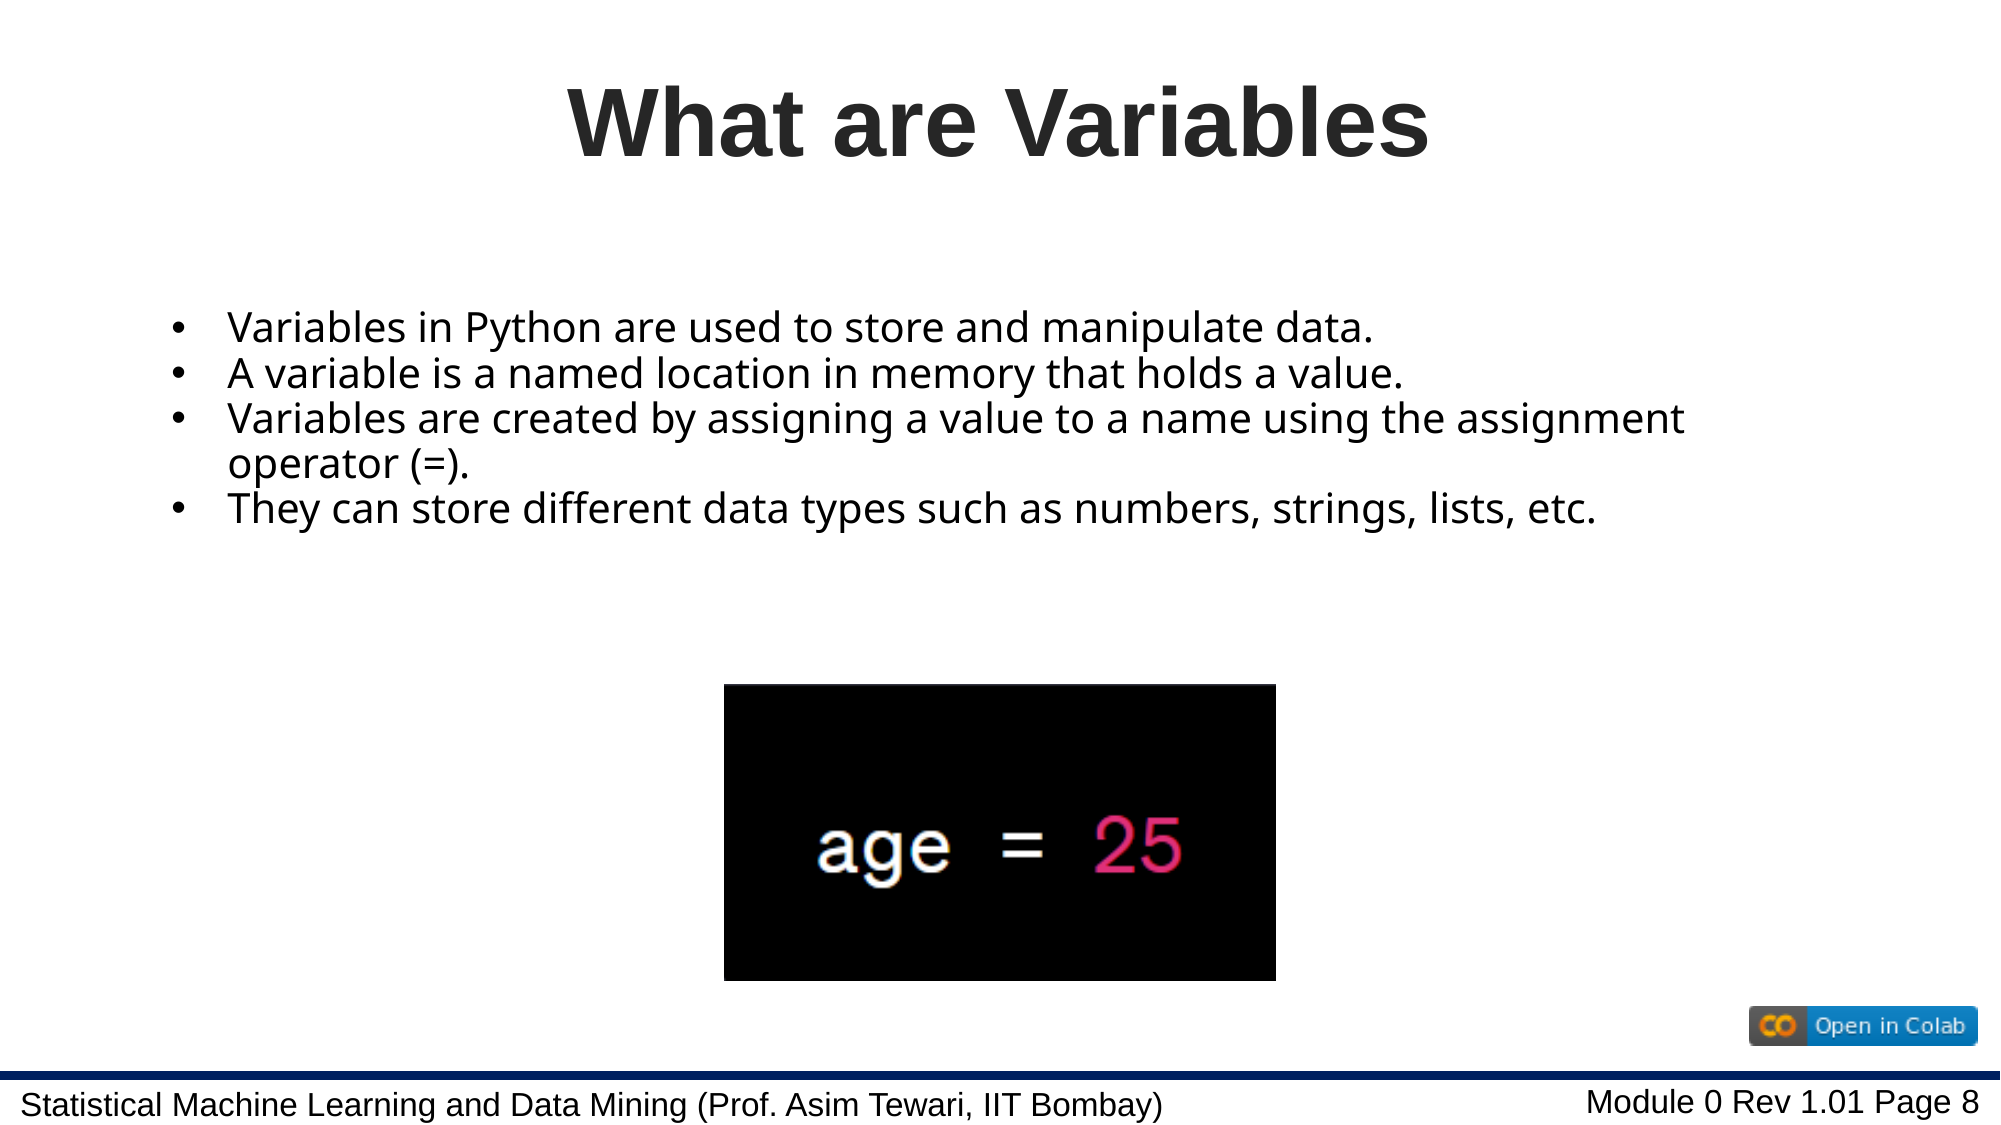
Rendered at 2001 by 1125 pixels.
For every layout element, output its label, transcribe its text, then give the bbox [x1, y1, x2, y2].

title What are Variables [137, 53, 1863, 197]
picture [724, 684, 1276, 981]
picture [1749, 1006, 1978, 1046]
list Variables in Python are used to store and manipulate data. A variable is a named location in memory that holds a value. Variables are created by assigning a value to a name using the assignment operator (=). They can store different data types such as numbers, strings, lists, etc. [137, 299, 1863, 685]
